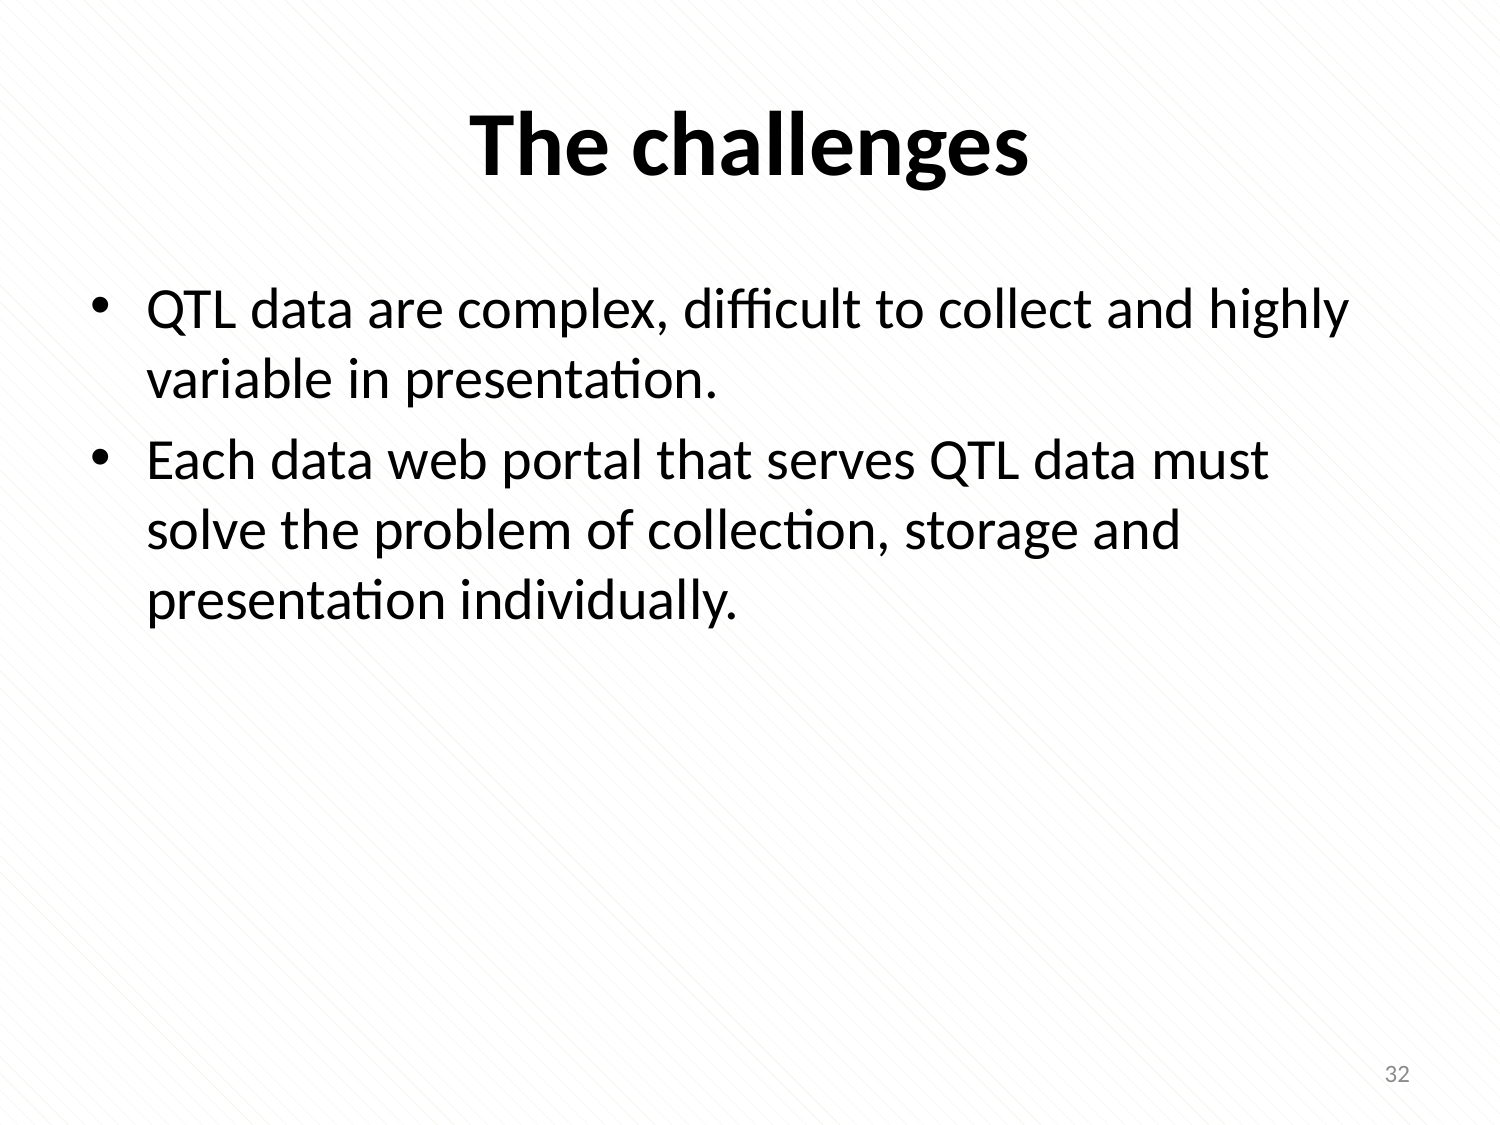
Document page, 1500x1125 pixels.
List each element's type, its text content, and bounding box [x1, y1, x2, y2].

list QTL data are complex, difficult to collect and highly variable in presentation. Each data web portal that serves QTL data must solve the problem of collection, storage and presentation individually. [75, 262, 1388, 1005]
title The challenges [75, 45, 1425, 233]
slide_number 32 [1074, 1042, 1425, 1103]
